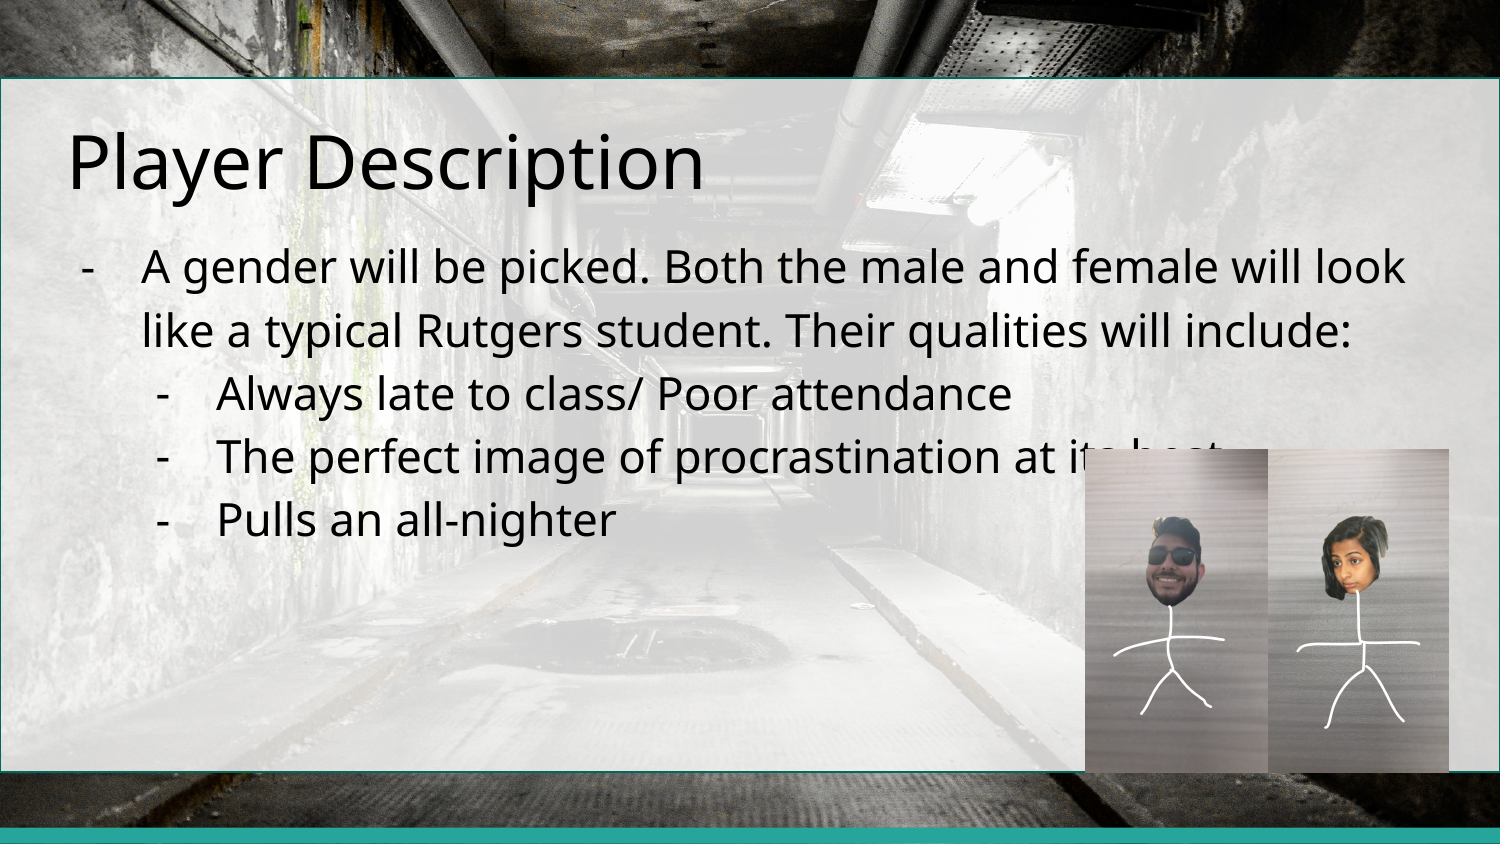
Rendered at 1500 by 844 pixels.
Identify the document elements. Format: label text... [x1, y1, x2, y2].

list A gender will be picked. Both the male and female will look like a typical Rutgers student. Their qualities will include: Always late to class/ Poor attendance The perfect image of procrastination at its best Pulls an all-nighter [51, 214, 1449, 773]
title Player Description [51, 99, 1449, 201]
text_box [0, 78, 1500, 773]
picture [0, 0, 1500, 78]
picture [0, 449, 1500, 827]
